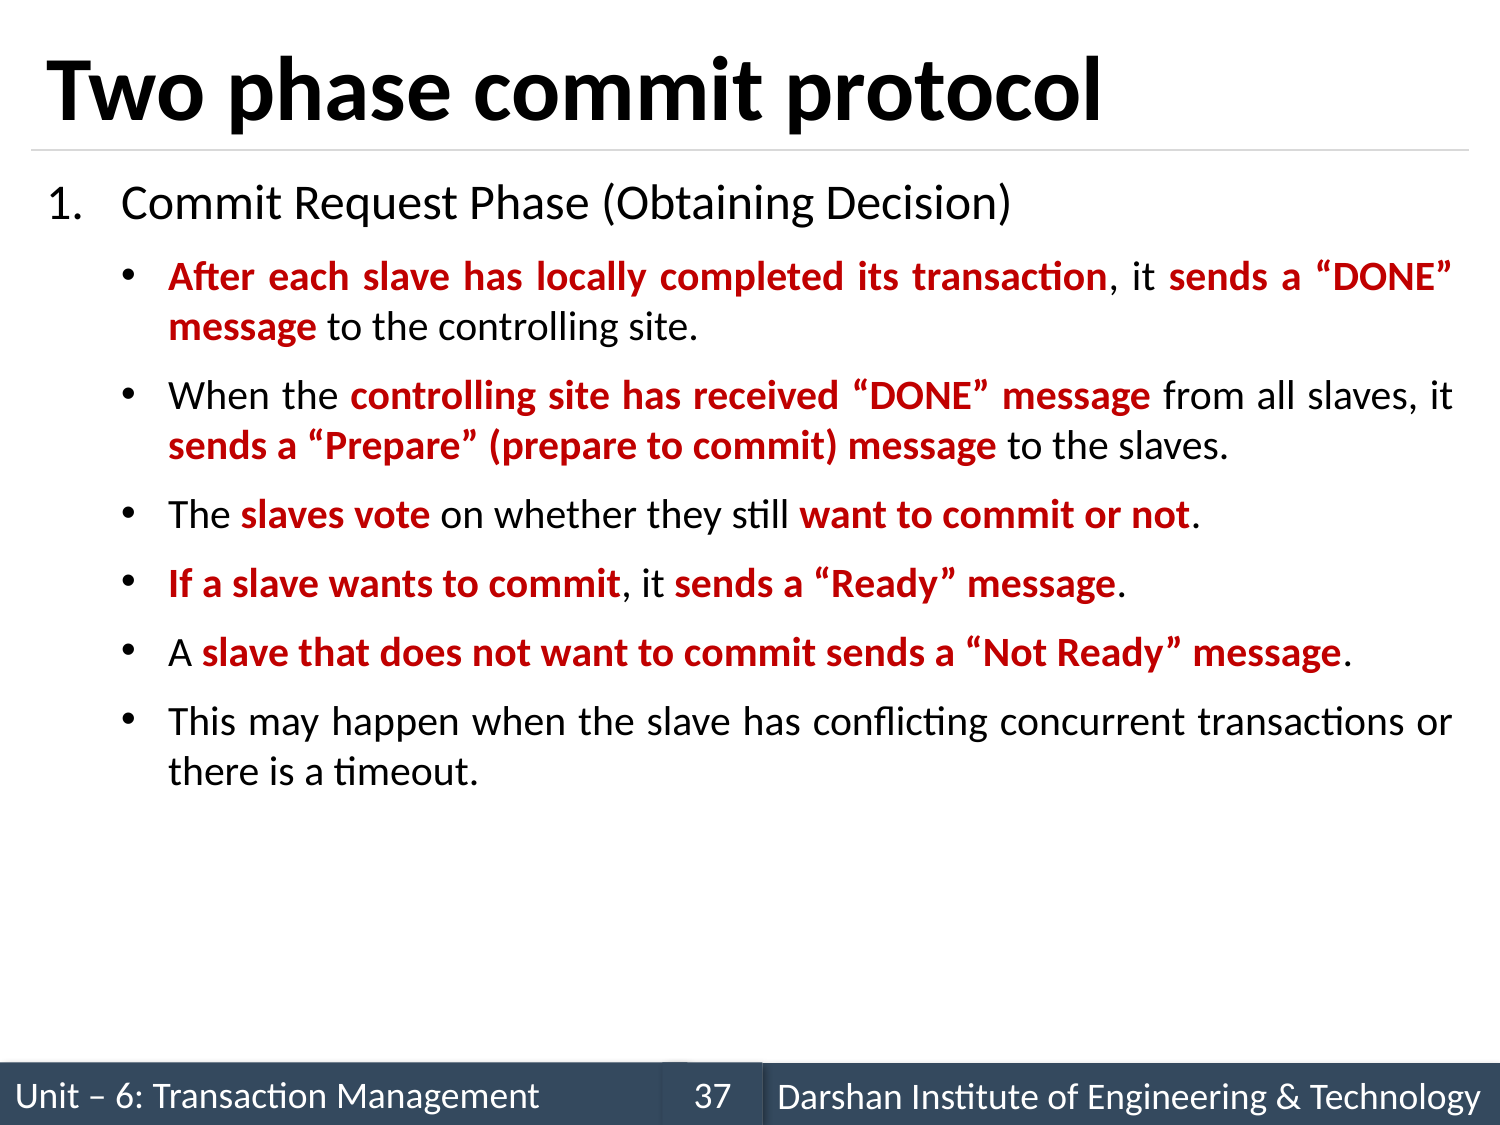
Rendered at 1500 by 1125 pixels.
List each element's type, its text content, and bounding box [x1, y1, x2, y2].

title Two phase commit protocol [31, 17, 1469, 150]
list Commit Request Phase (Obtaining Decision) After each slave has locally completed its transaction, it sends a “DONE” message to the controlling site. When the controlling site has received “DONE” message from all slaves, it sends a “Prepare” (prepare to commit) message to the slaves. The slaves vote on whether they still want to commit or not. If a slave wants to commit, it sends a “Ready” message. A slave that does not want to commit sends a “Not Ready” message. This may happen when the slave has conflicting concurrent transactions or there is a timeout. [31, 162, 1469, 1038]
